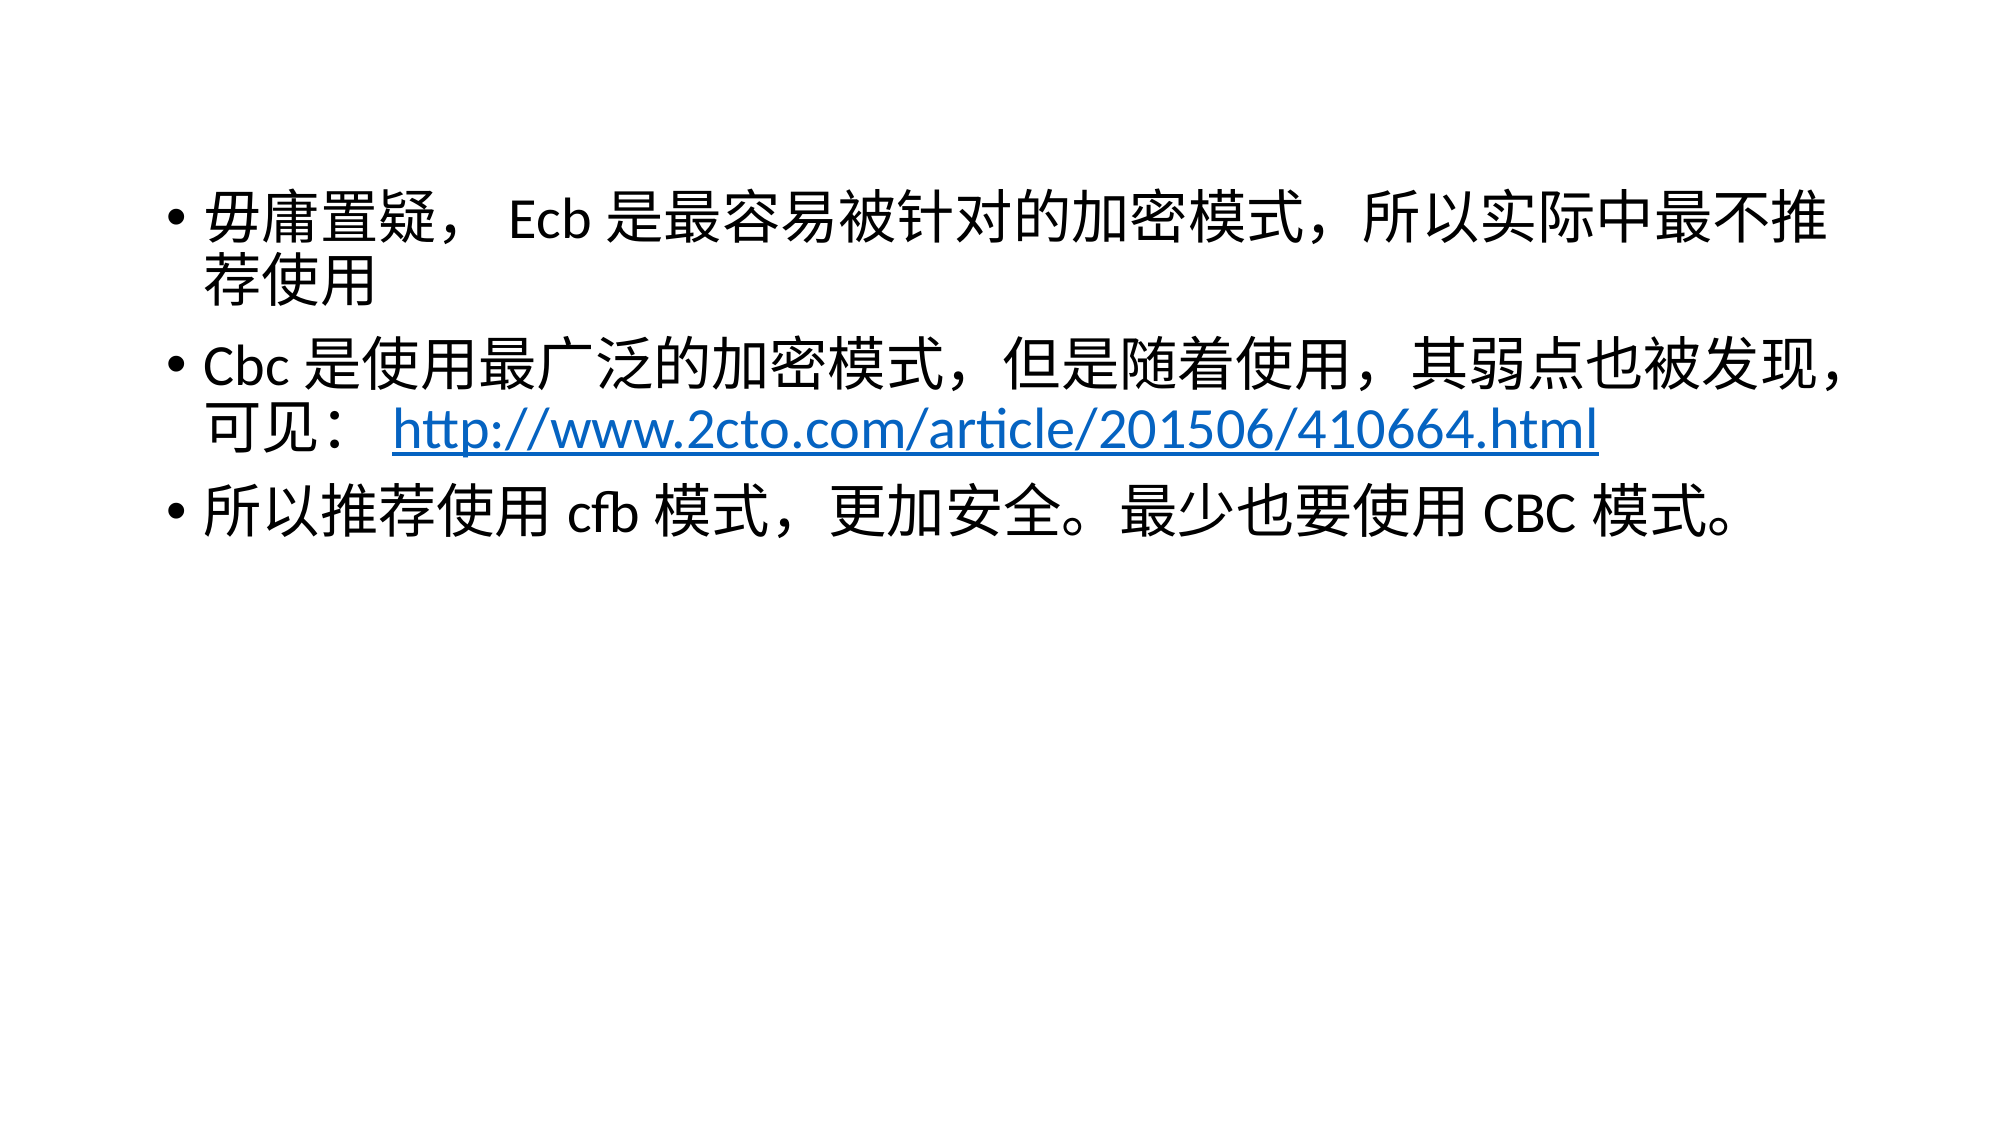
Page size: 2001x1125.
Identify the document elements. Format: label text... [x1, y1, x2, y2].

list 毋庸置疑，Ecb是最容易被针对的加密模式，所以实际中最不推荐使用 Cbc是使用最广泛的加密模式，但是随着使用，其弱点也被发现，可见：http://www.2cto.com/article/201506/410664.html 所以推荐使用cfb模式，更加安全。最少也要使用CBC模式。 [151, 181, 1876, 895]
